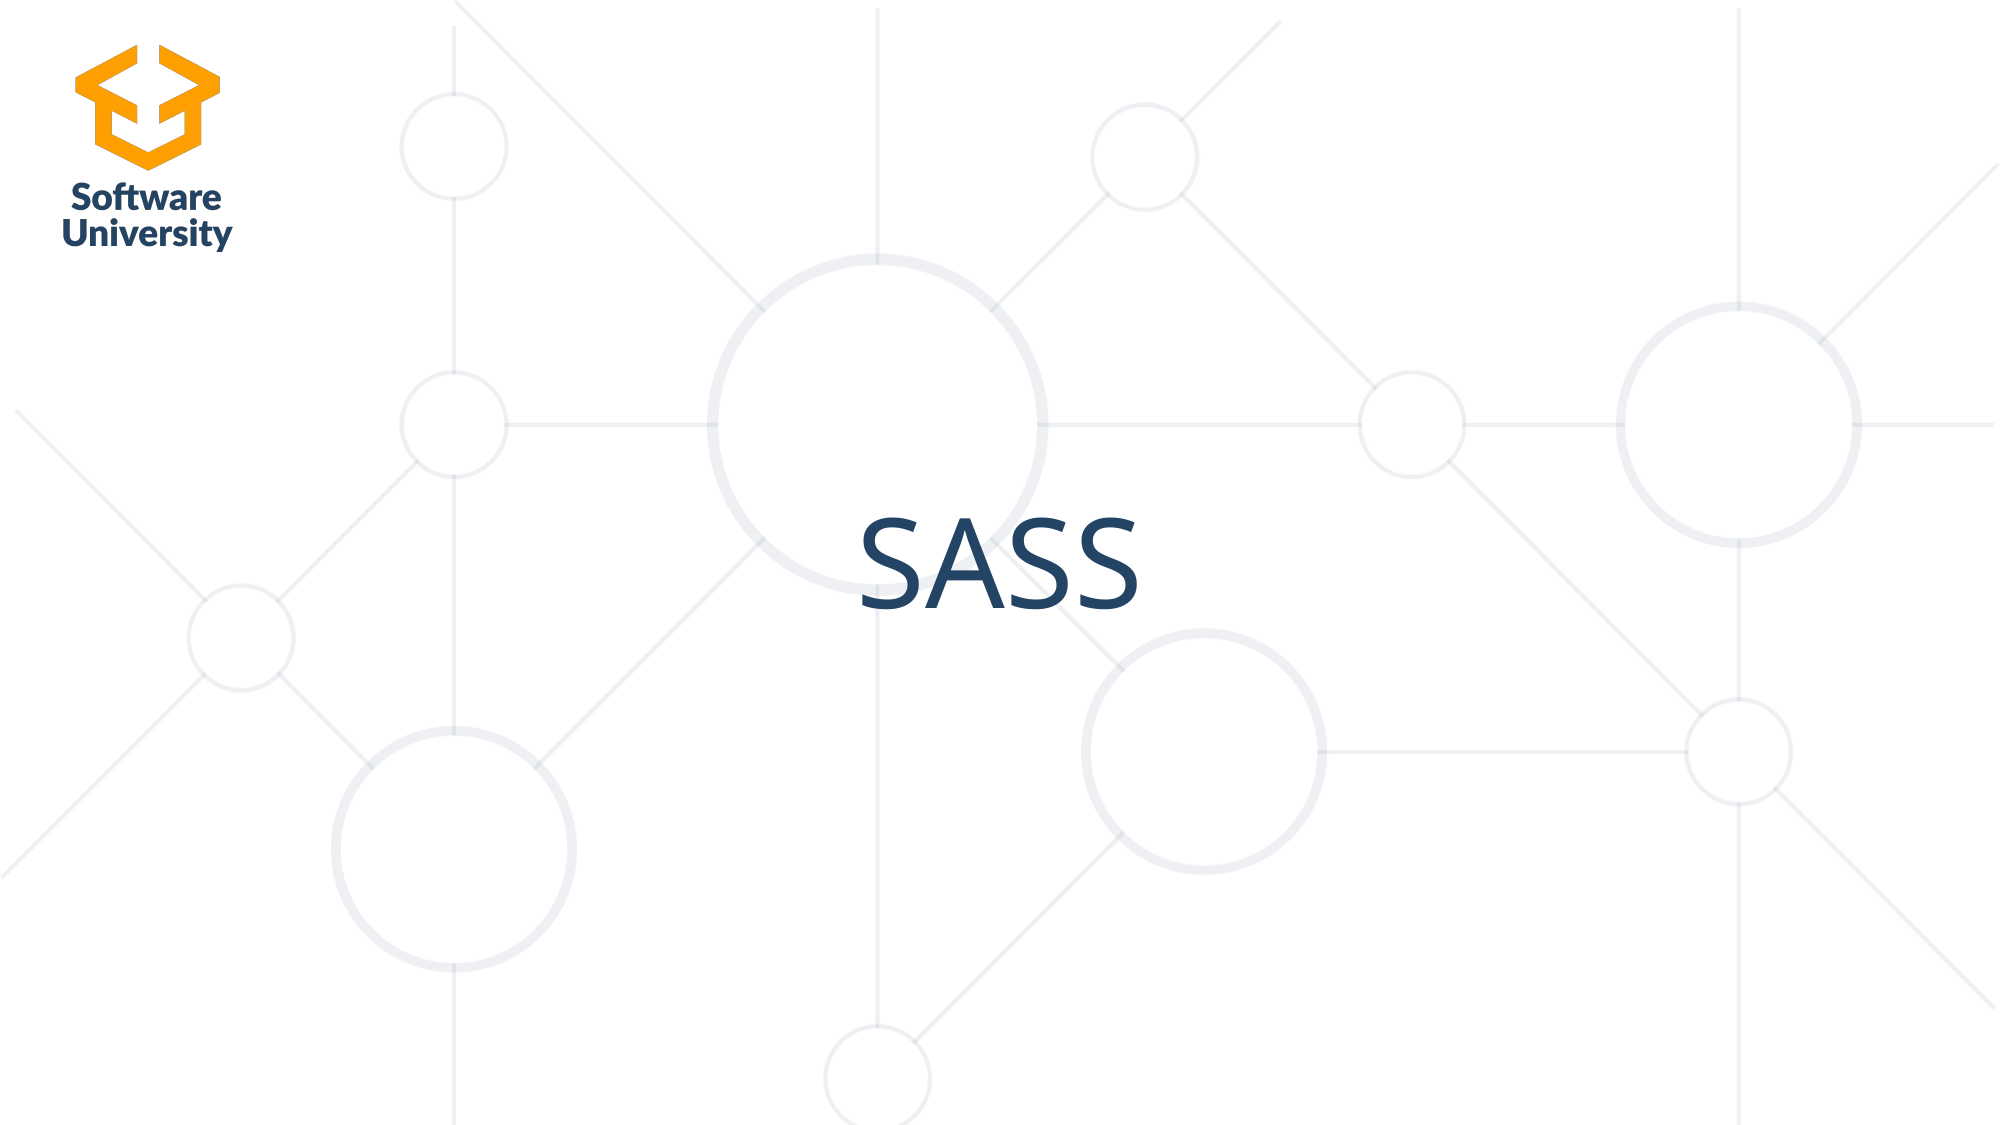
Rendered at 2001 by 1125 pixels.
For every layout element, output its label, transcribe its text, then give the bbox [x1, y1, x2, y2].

picture [0, 0, 2001, 1125]
title SASS [218, 481, 1782, 644]
